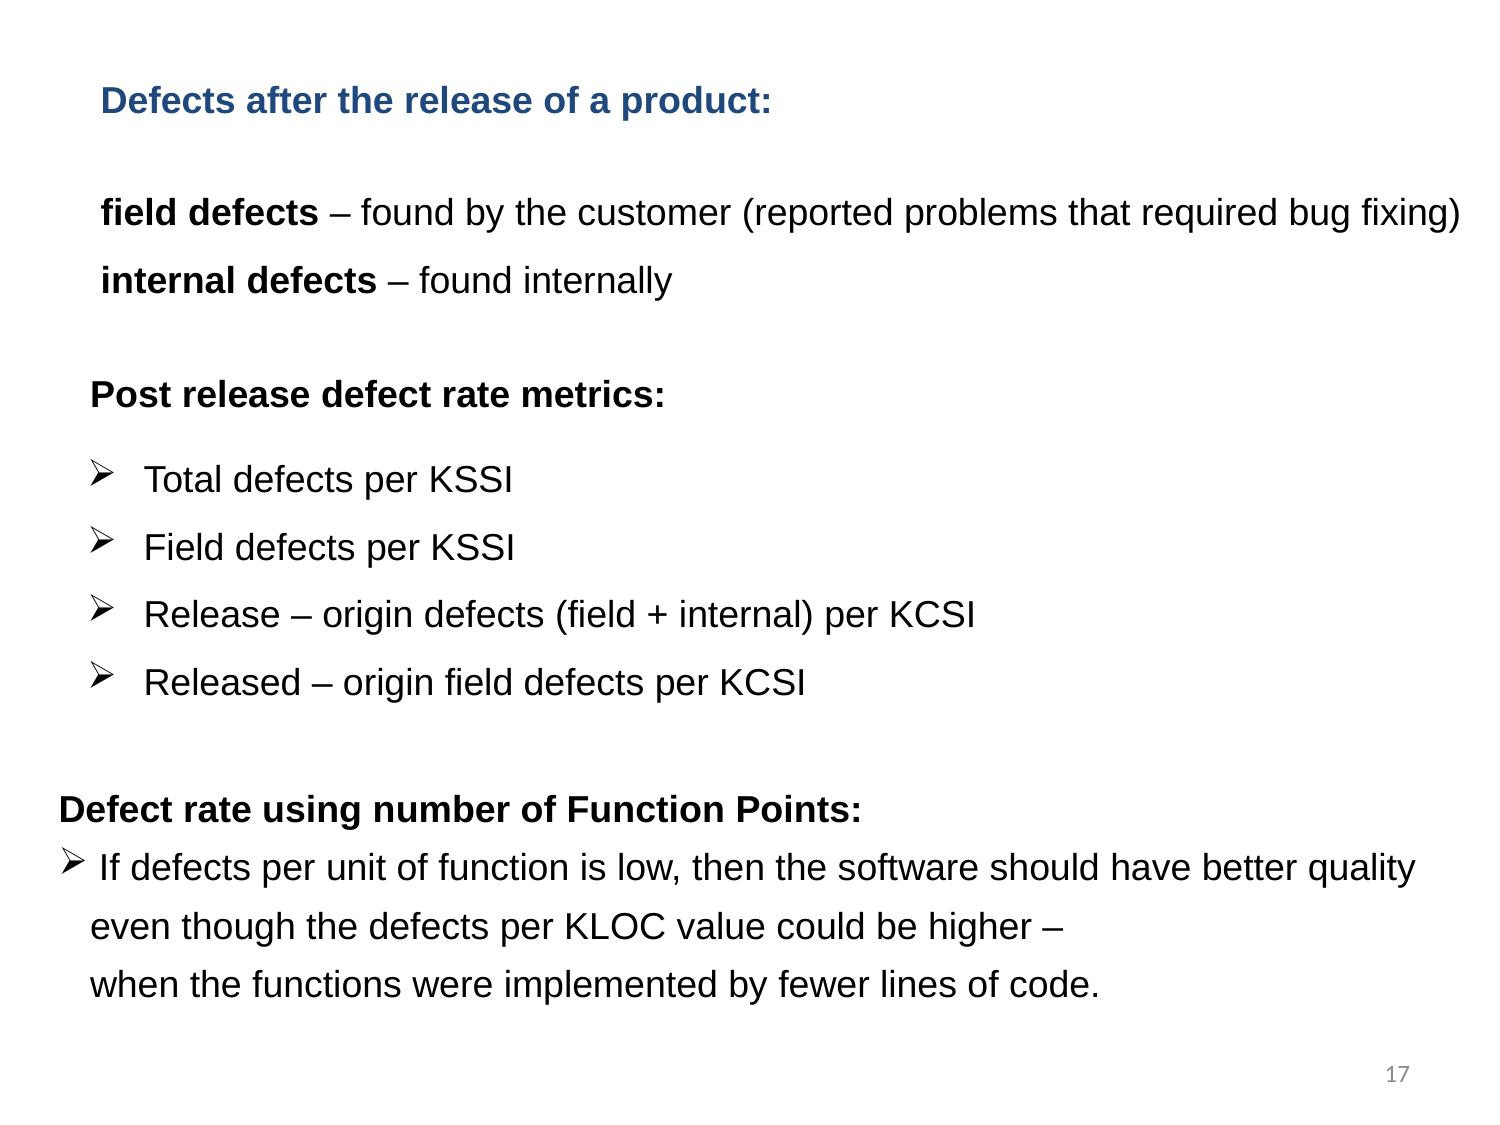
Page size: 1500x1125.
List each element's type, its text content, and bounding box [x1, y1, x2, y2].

text_box Total defects per KSSI Field defects per KSSI Release – origin defects (field + internal) per KCSI Released – origin field defects per KCSI [72, 425, 1002, 710]
slide_number 17 [1074, 1042, 1425, 1103]
text_box Post release defect rate metrics: [75, 362, 682, 425]
text_box Defect rate using number of Function Points: If defects per unit of function is low, then the software should have better quality even though the defects per KLOC value could be higher – when the functions were implemented by fewer lines of code. [43, 763, 1432, 1013]
text_box Defects after the release of a product: field defects – found by the customer (reported problems that required bug fixing) internal defects – found internally [85, 68, 1477, 354]
